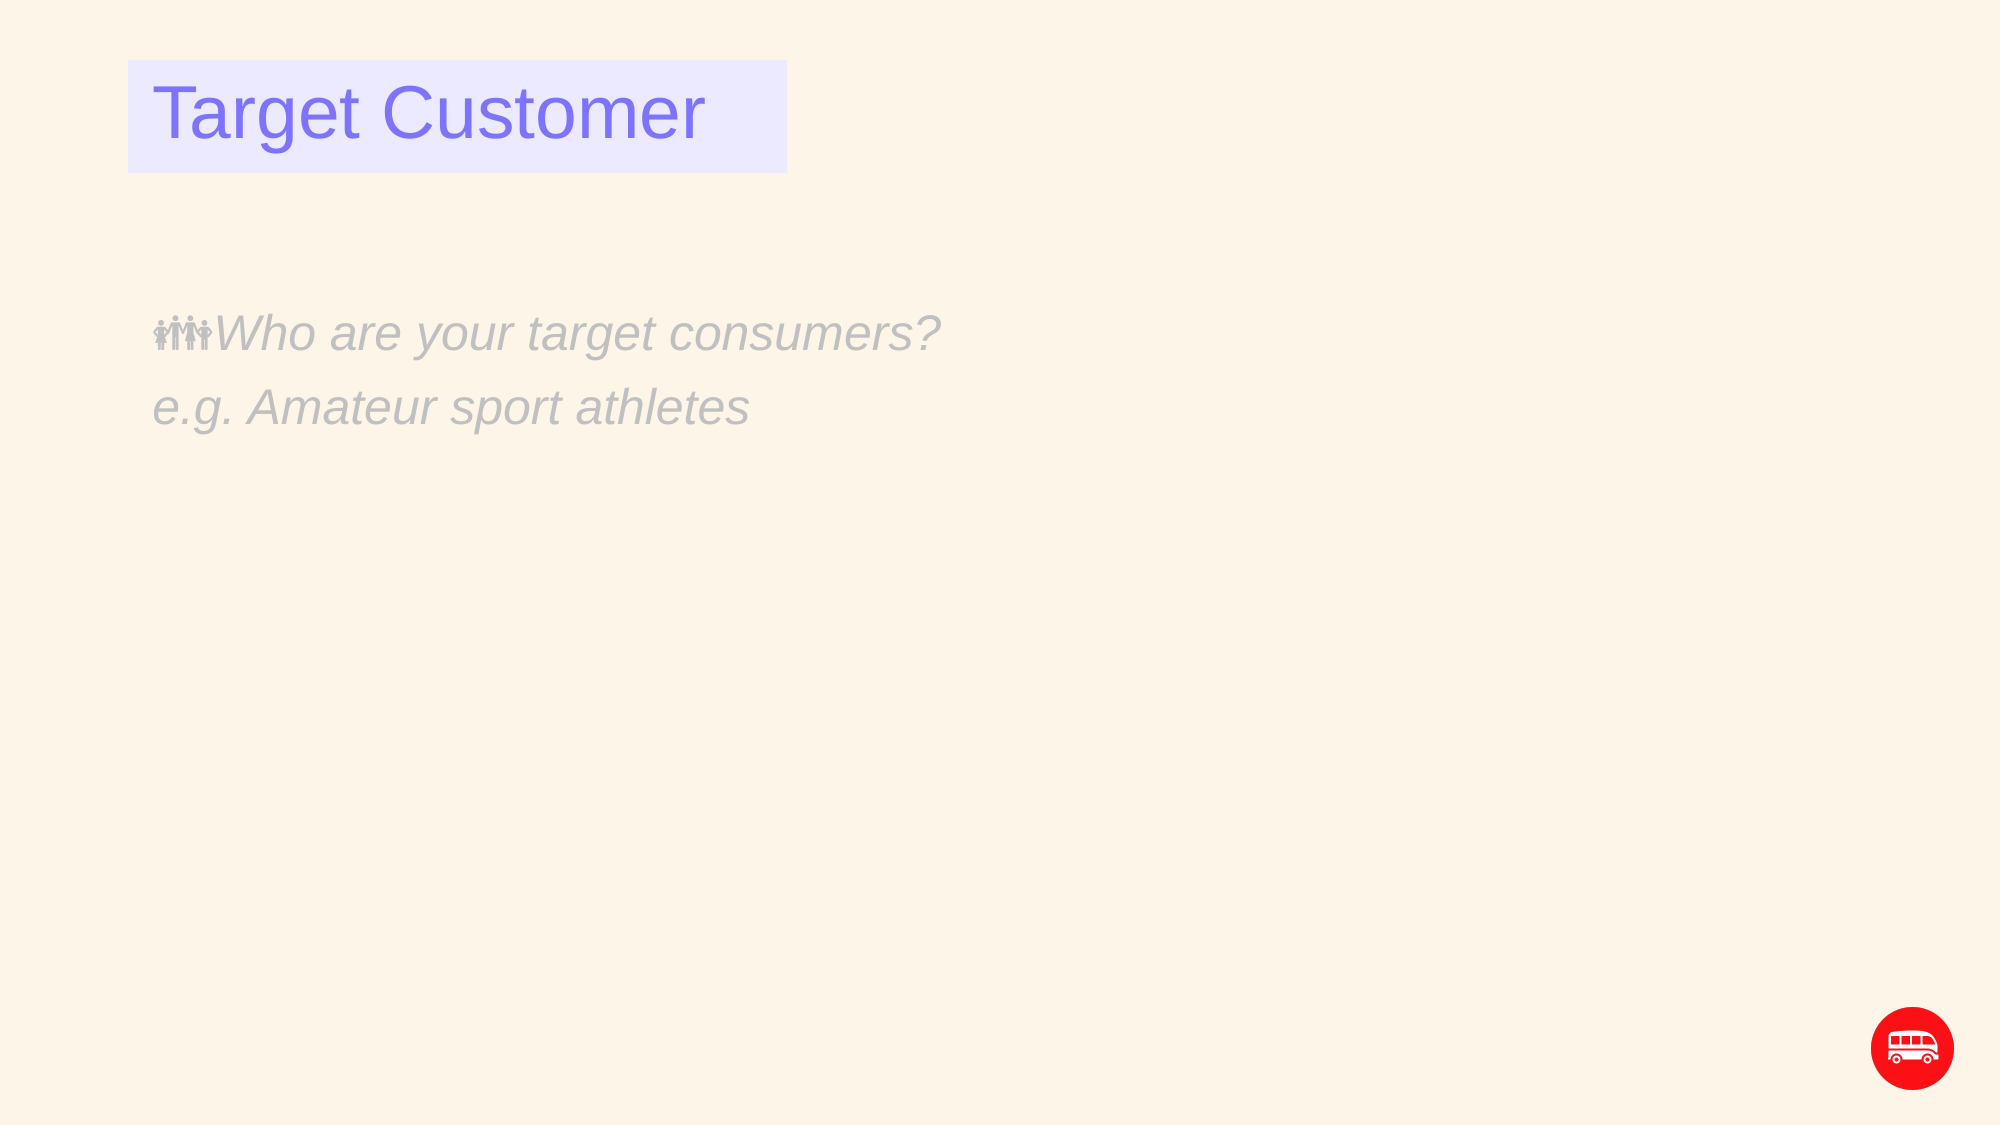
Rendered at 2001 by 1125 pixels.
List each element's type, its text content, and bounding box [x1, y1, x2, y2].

picture [1871, 1007, 1954, 1090]
title Target Customer [137, 66, 1863, 179]
list 👪Who are your target consumers? e.g. Amateur sport athletes [137, 299, 1863, 1014]
text_box [127, 59, 788, 174]
